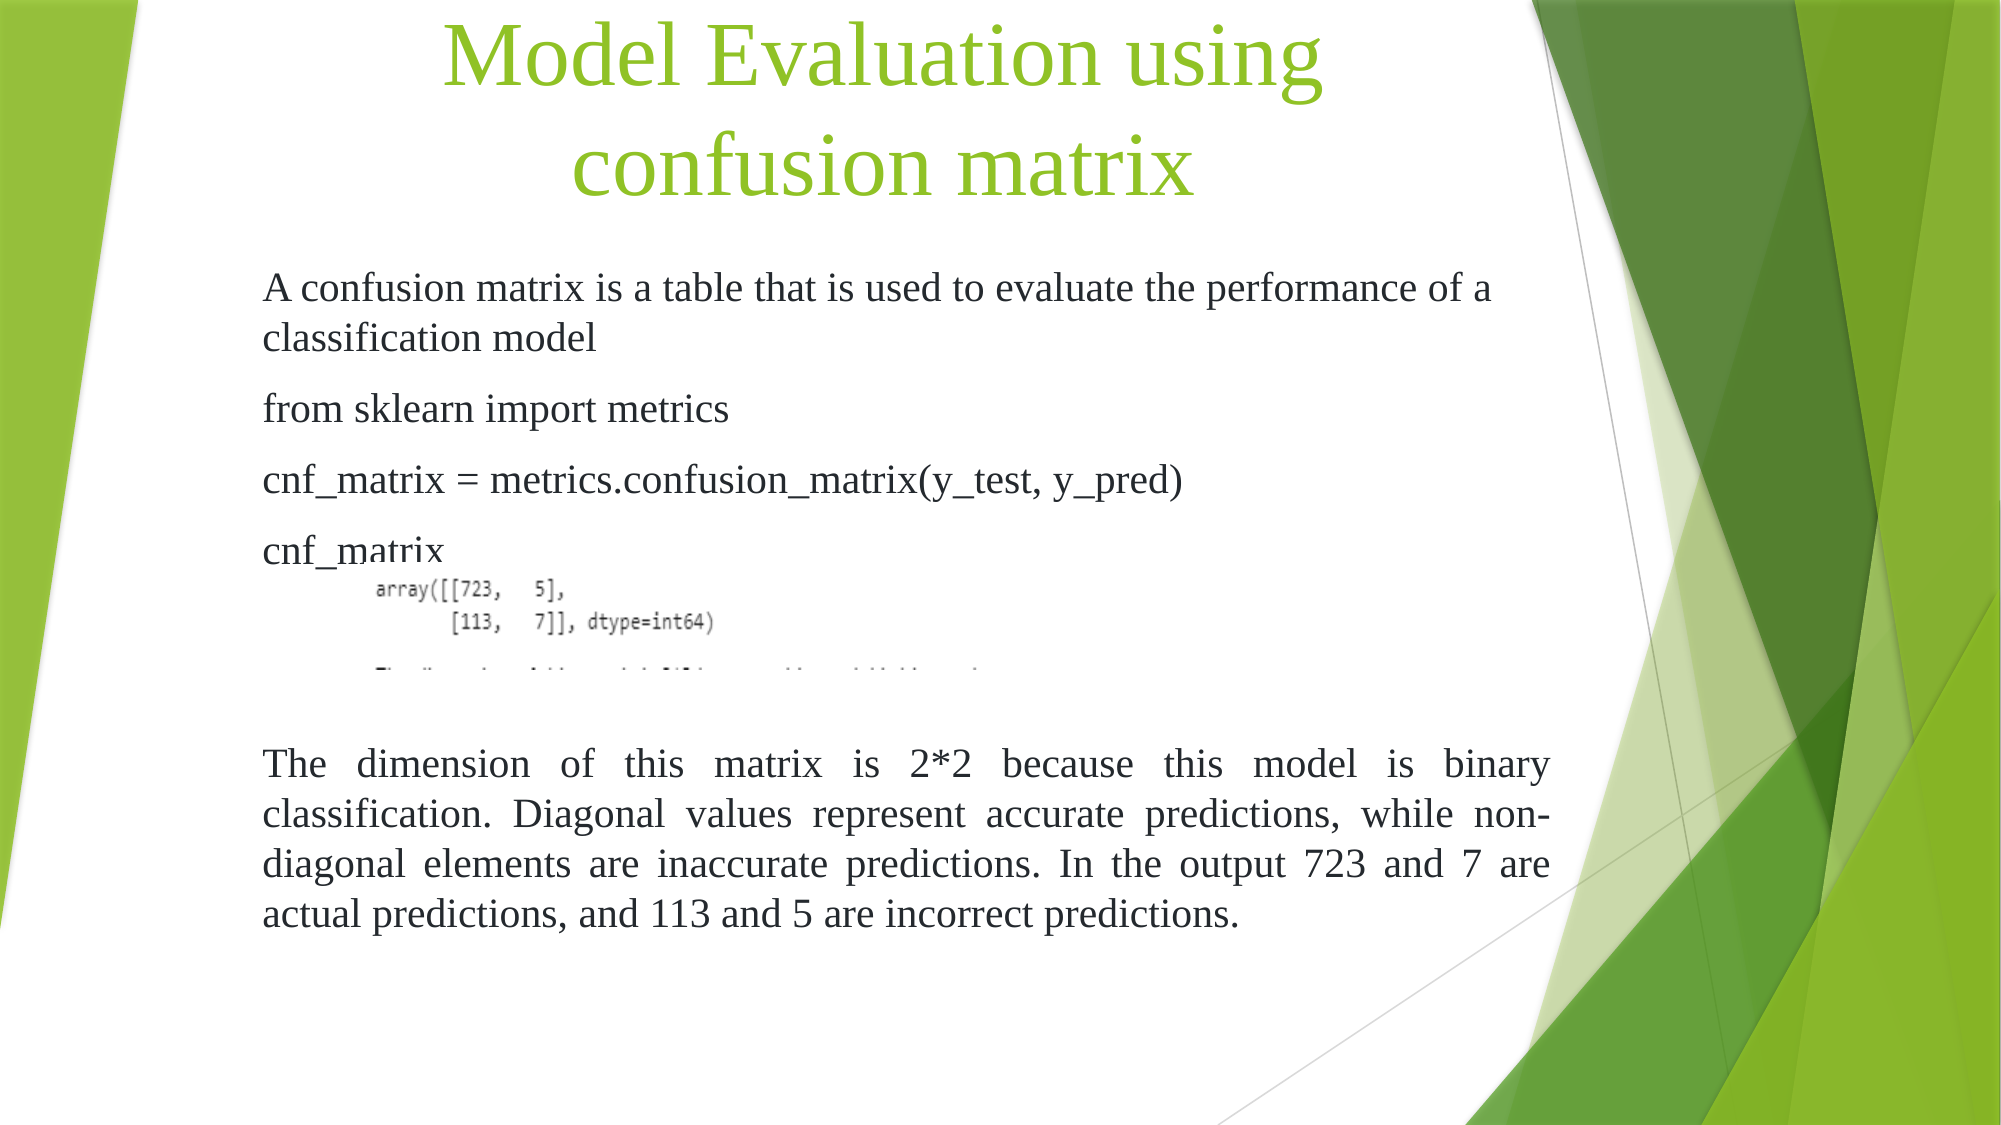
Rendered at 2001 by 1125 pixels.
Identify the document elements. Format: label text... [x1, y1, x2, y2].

picture [364, 561, 1001, 671]
subtitle A confusion matrix is a table that is used to evaluate the performance of a classification model from sklearn import metrics cnf_matrix = metrics.confusion_matrix(y_test, y_pred) cnf_matrix The dimension of this matrix is 2*2 because this model is binary classification. Diagonal values represent accurate predictions, while non-diagonal elements are inaccurate predictions. In the output 723 and 7 are actual predictions, and 113 and 5 are incorrect predictions. [247, 252, 1567, 984]
title Model Evaluation using confusion matrix [247, 15, 1522, 222]
